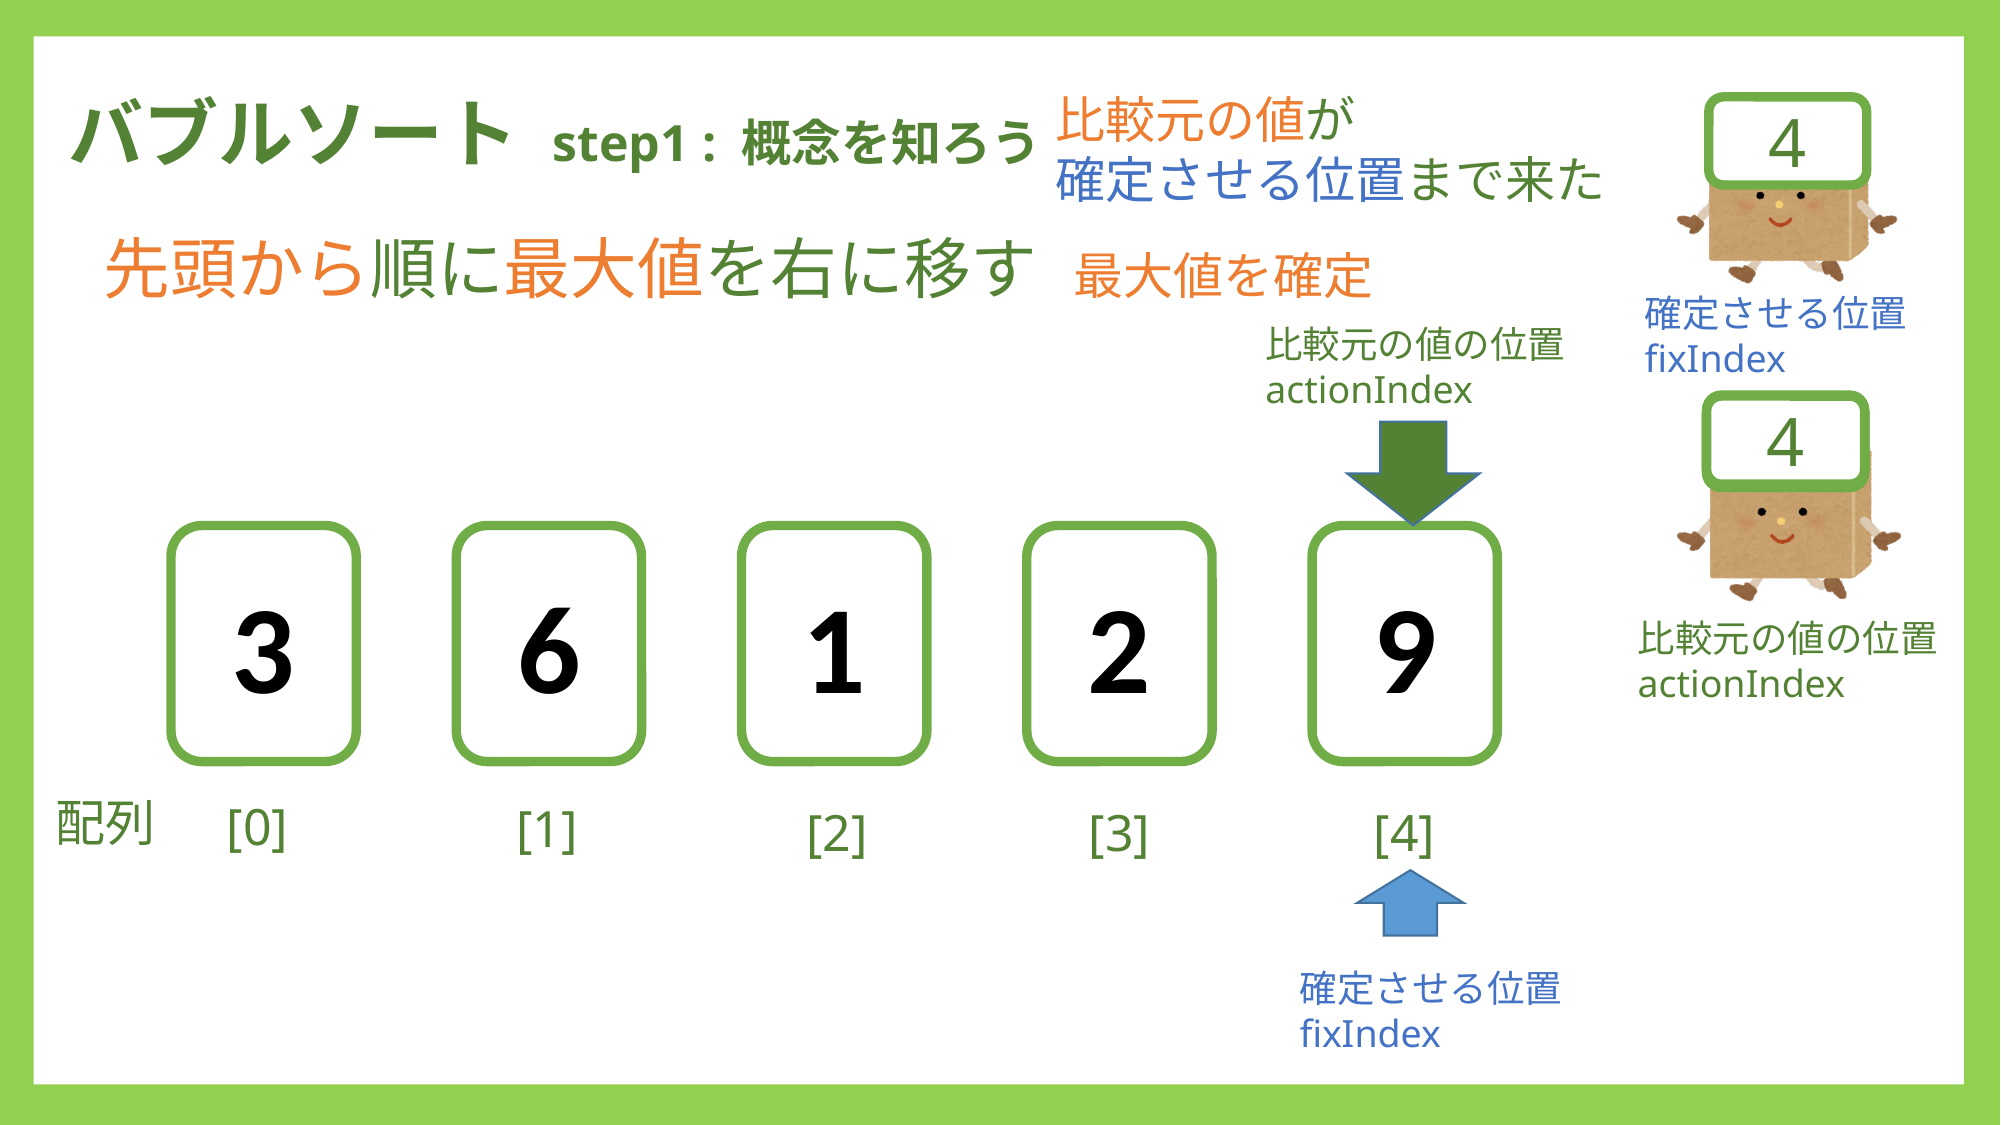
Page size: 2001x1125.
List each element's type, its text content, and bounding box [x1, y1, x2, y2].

text_box [4] [1359, 794, 1451, 870]
text_box [2] [791, 794, 883, 870]
text_box バブルソート step1 : 概念を知ろう [53, 78, 1057, 184]
text_box 比較元の値の位置 actionIndex [1250, 313, 1581, 419]
picture [1669, 96, 1903, 308]
text_box 先頭から順に最大値を右に移す [88, 219, 1053, 315]
text_box [0] [211, 788, 304, 863]
text_box [3] [1073, 794, 1166, 870]
text_box 1 [740, 524, 928, 763]
text_box 確定させる位置 fixIndex [1284, 958, 1577, 1063]
text_box 確定させる位置 fixIndex [1629, 282, 1922, 388]
text_box 9 [1311, 524, 1499, 763]
picture [1669, 411, 1907, 626]
text_box 6 [455, 524, 643, 763]
text_box 比較元の値の位置 actionIndex [1622, 607, 1953, 713]
text_box [1344, 420, 1483, 527]
text_box [1353, 868, 1468, 937]
text_box [1] [501, 790, 593, 866]
text_box 3 [169, 524, 358, 763]
text_box 2 [1025, 524, 1214, 763]
text_box 比較元の値が 確定させる位置まで来た [1041, 80, 1621, 216]
text_box 配列 [40, 784, 171, 860]
text_box 4 [1705, 394, 1866, 411]
text_box 最大値を確定 [1058, 236, 1389, 312]
